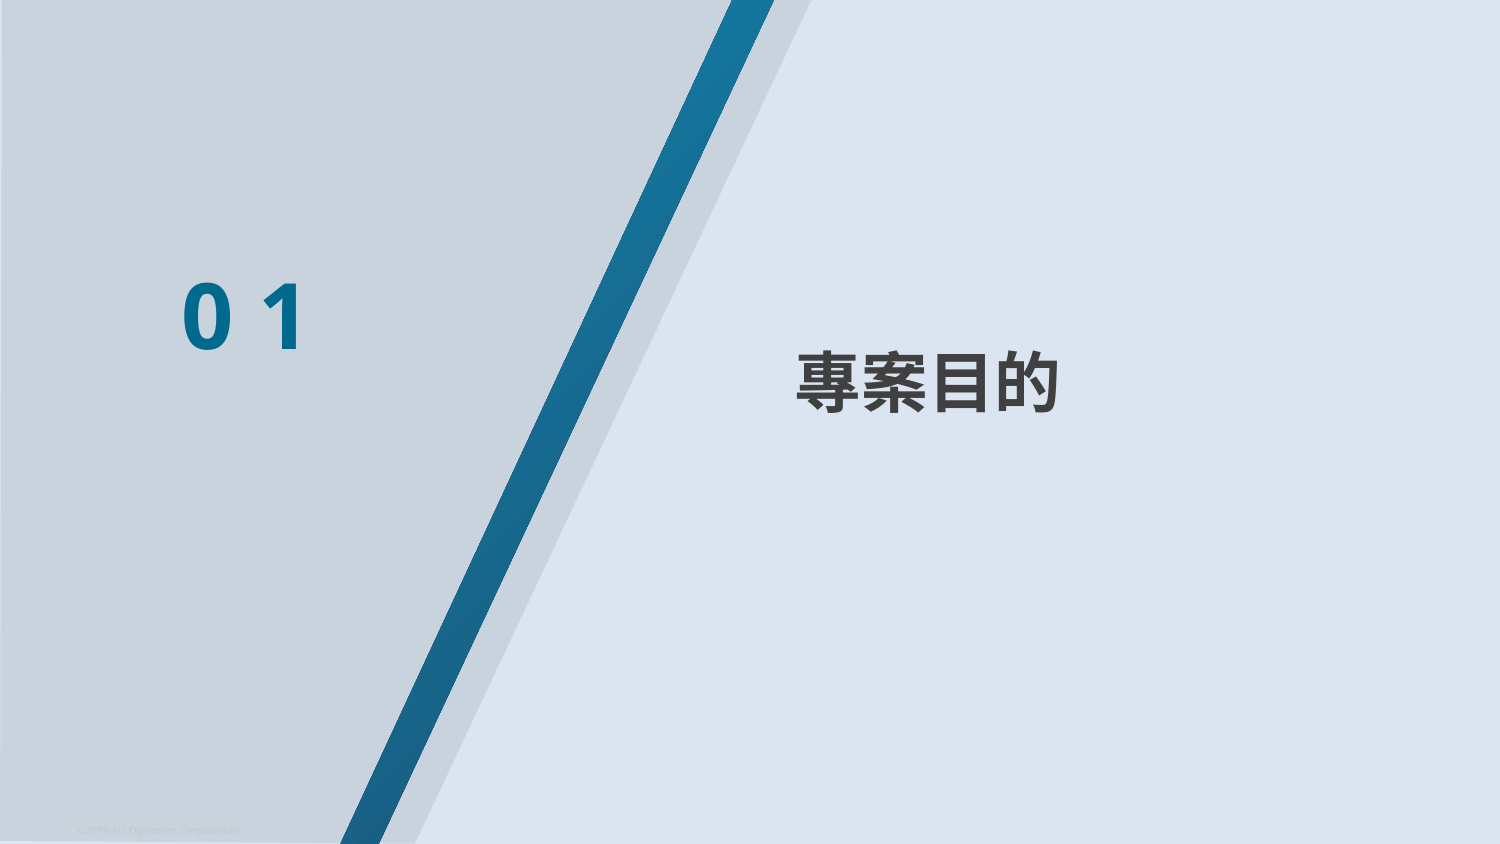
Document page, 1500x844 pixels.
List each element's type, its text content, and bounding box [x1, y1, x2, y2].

list 專案目的 [779, 333, 1186, 452]
list 0 1 [166, 250, 631, 653]
